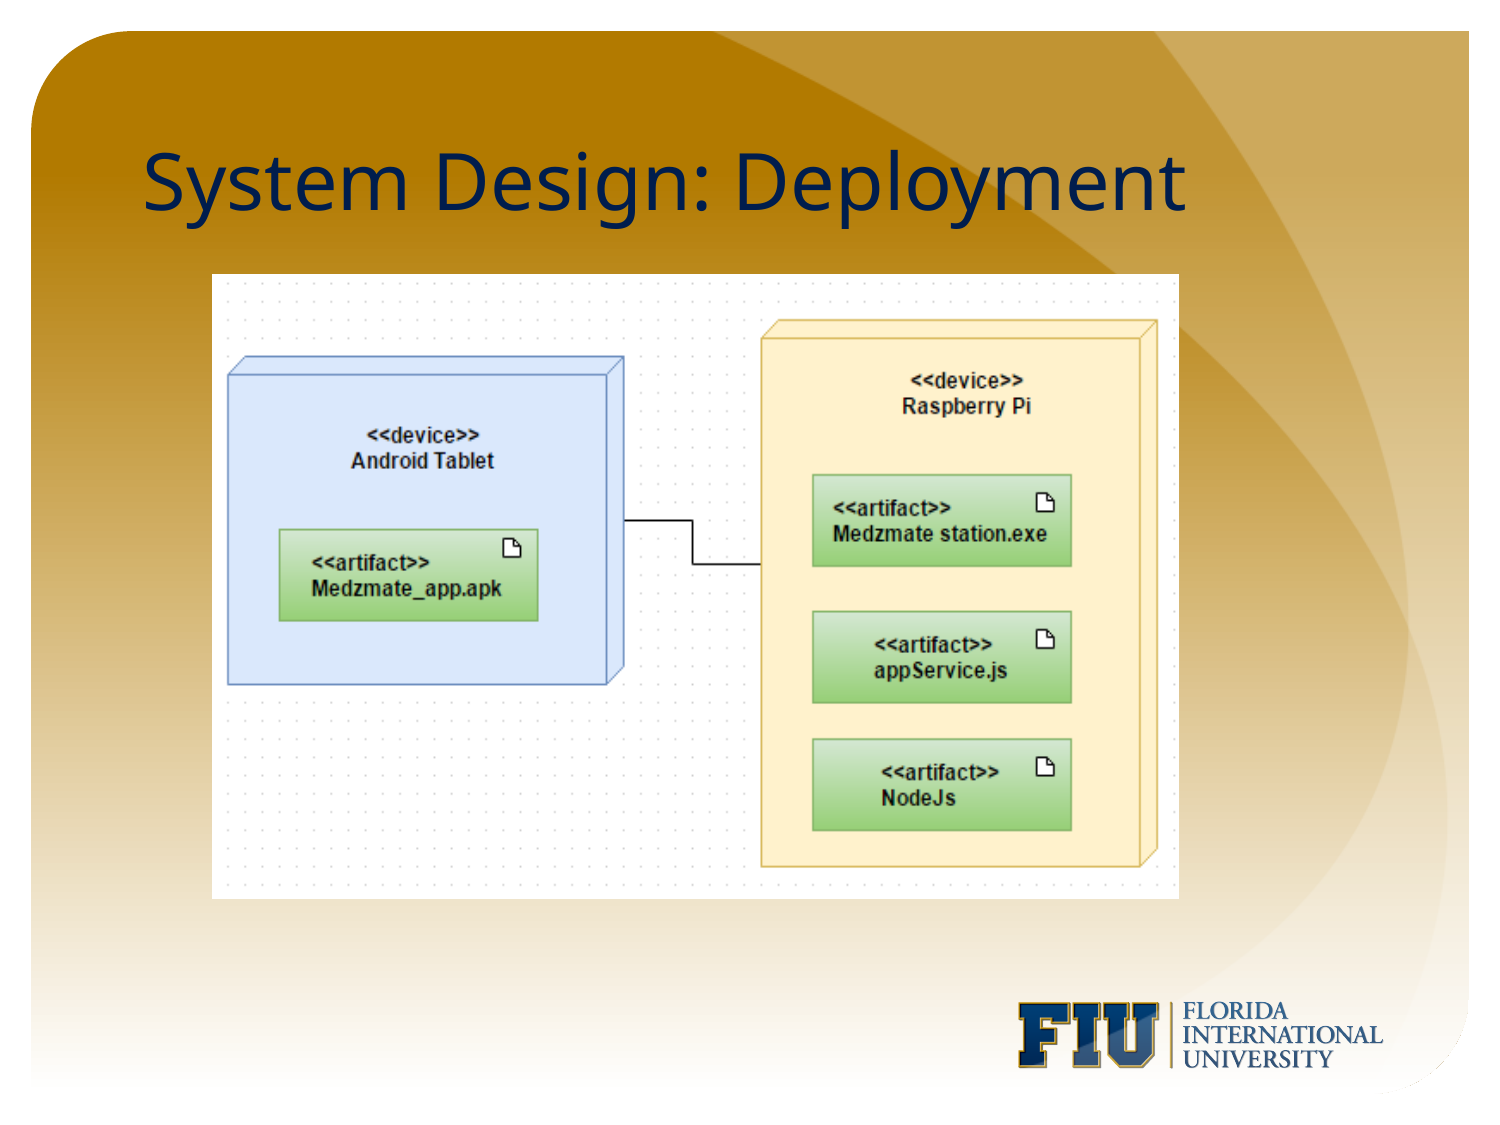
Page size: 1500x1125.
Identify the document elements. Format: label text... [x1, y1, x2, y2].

picture [24, 30, 1473, 1094]
title System Design: Deployment [127, 62, 1372, 234]
